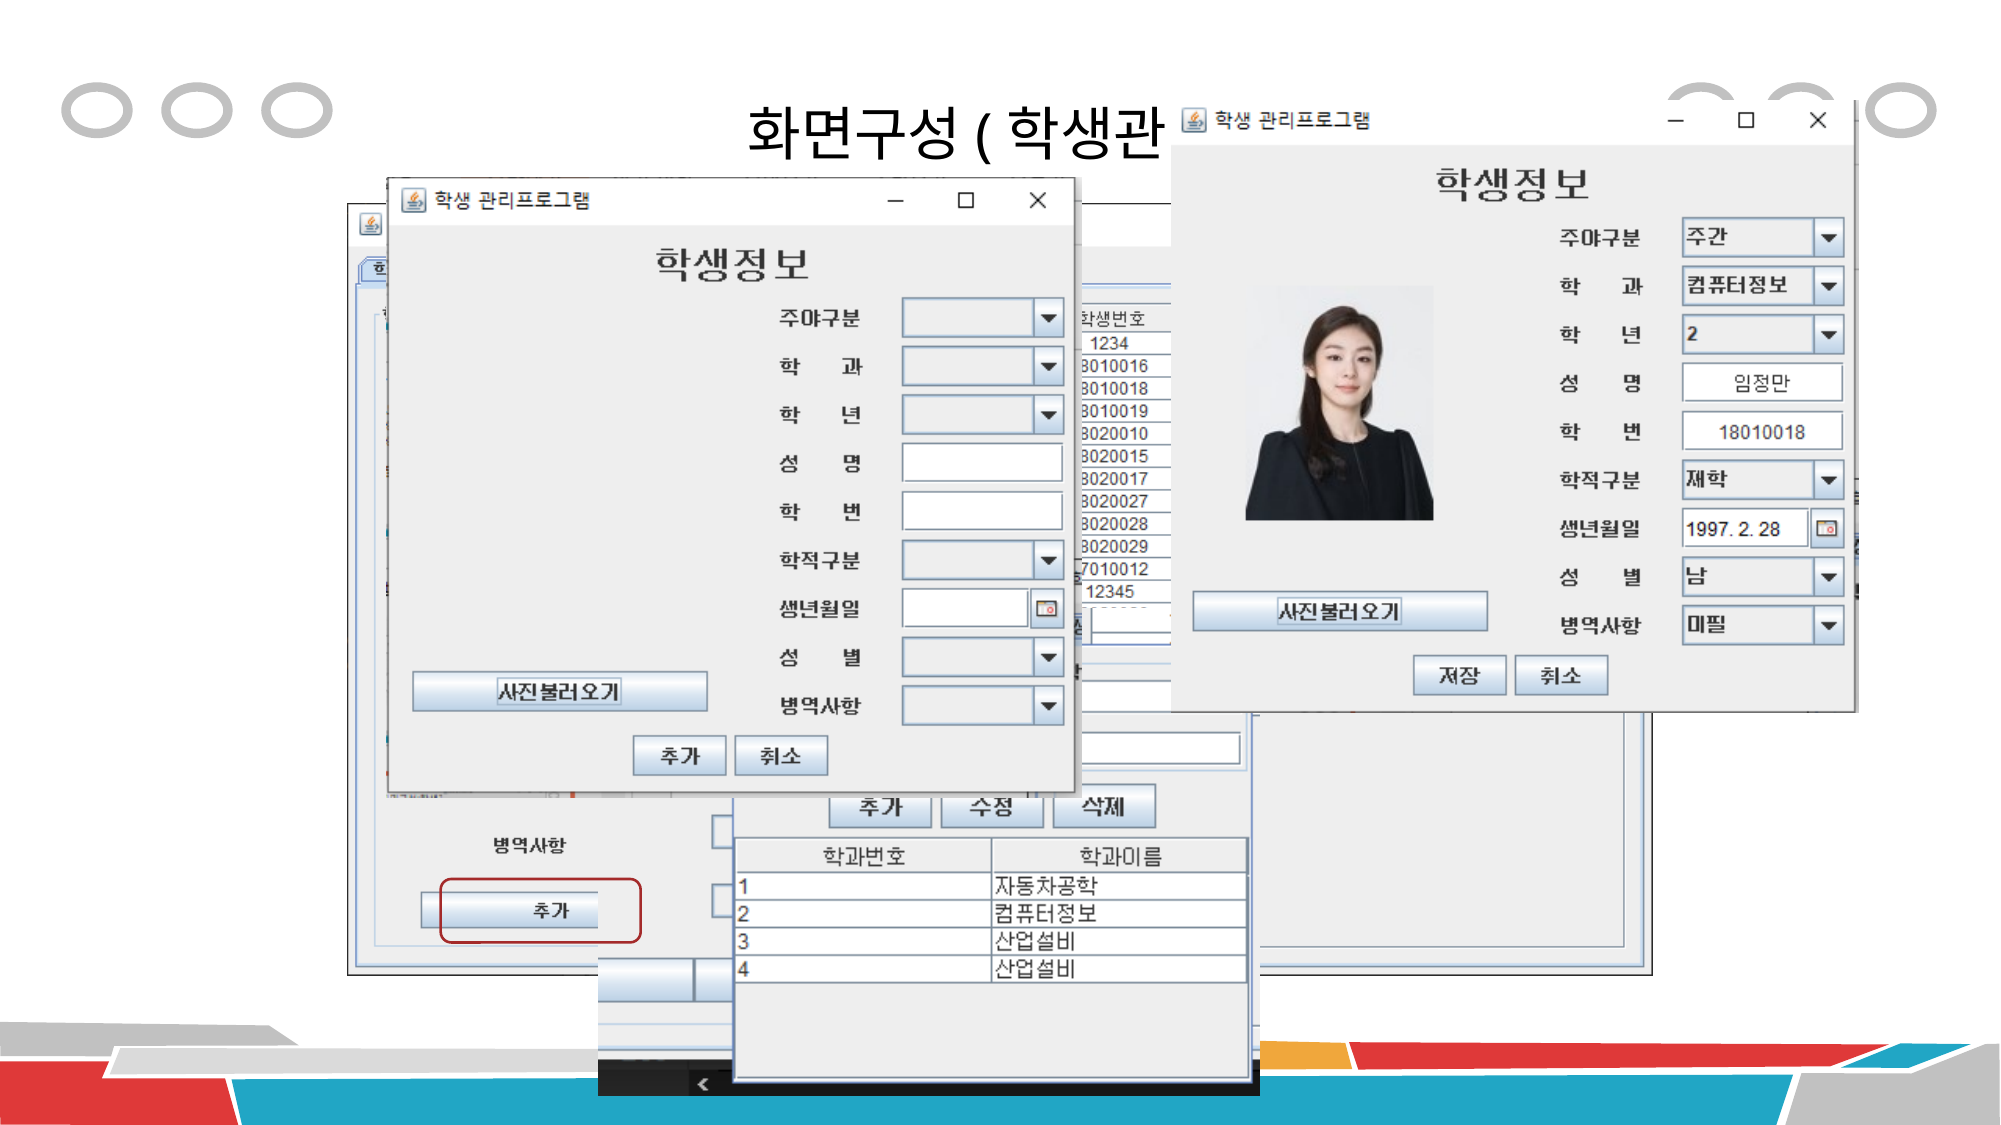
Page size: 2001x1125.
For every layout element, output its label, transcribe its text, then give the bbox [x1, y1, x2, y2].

text_box 화면구성(학생관리) [137, 59, 1863, 204]
picture [346, 99, 1860, 1096]
